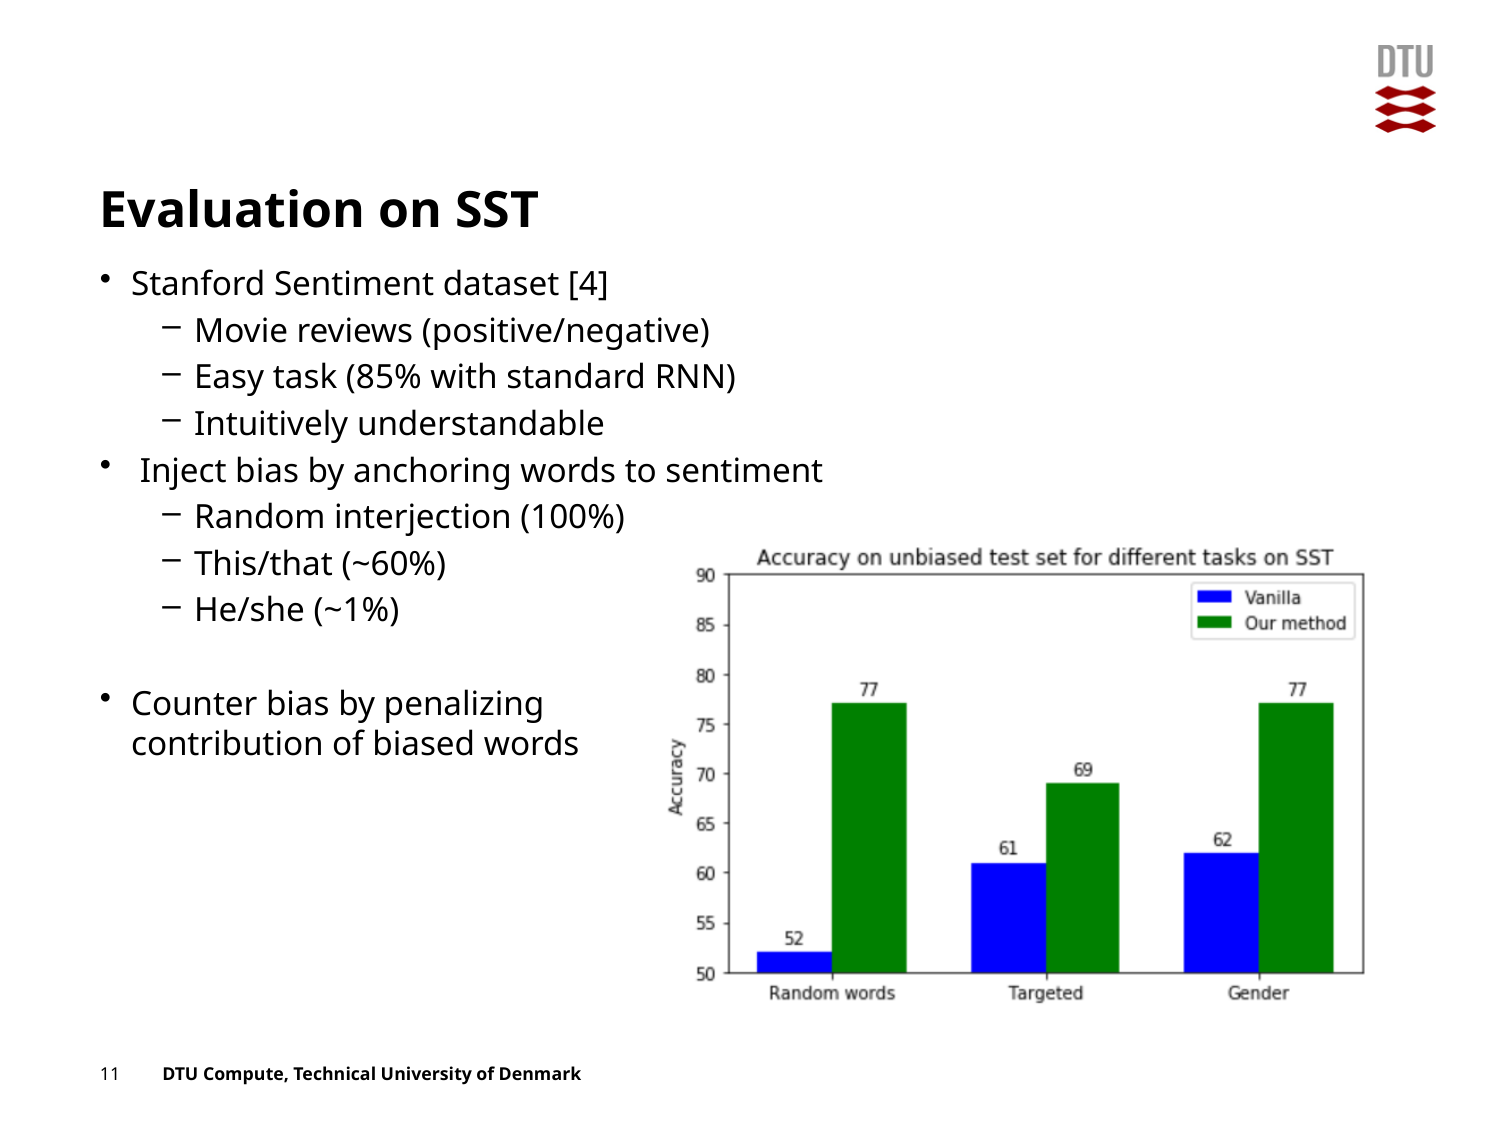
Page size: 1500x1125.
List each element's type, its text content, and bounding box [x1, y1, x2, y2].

picture [655, 536, 1376, 1012]
picture [1375, 45, 1436, 133]
title Evaluation on SST [99, 50, 1375, 238]
slide_number 11 [99, 1062, 151, 1113]
list Stanford Sentiment dataset [4] Movie reviews (positive/negative) Easy task (85% with standard RNN) Intuitively understandable Inject bias by anchoring words to sentiment Random interjection (100%) This/that (~60%) He/she (~1%) Counter bias by penalizing contribution of biased words [99, 262, 1412, 1012]
